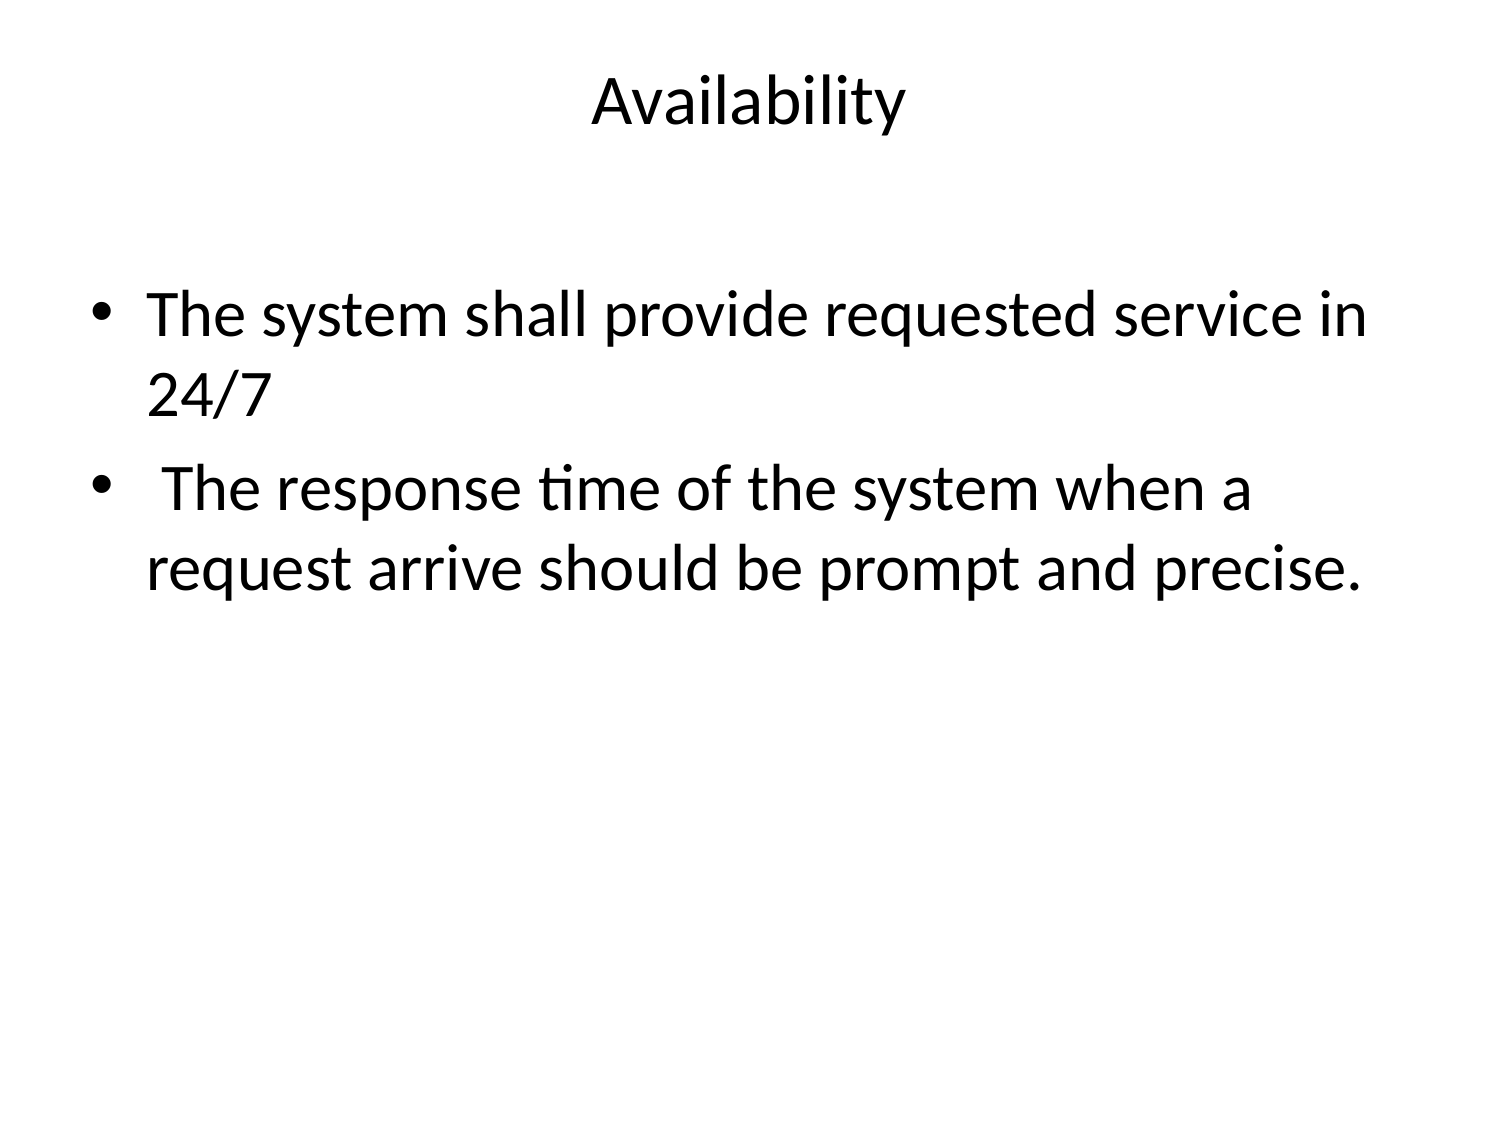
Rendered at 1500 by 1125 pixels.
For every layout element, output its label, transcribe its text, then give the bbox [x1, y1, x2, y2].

title Availability [75, 45, 1425, 233]
list The system shall provide requested service in 24/7 The response time of the system when a request arrive should be prompt and precise. [75, 262, 1425, 1005]
